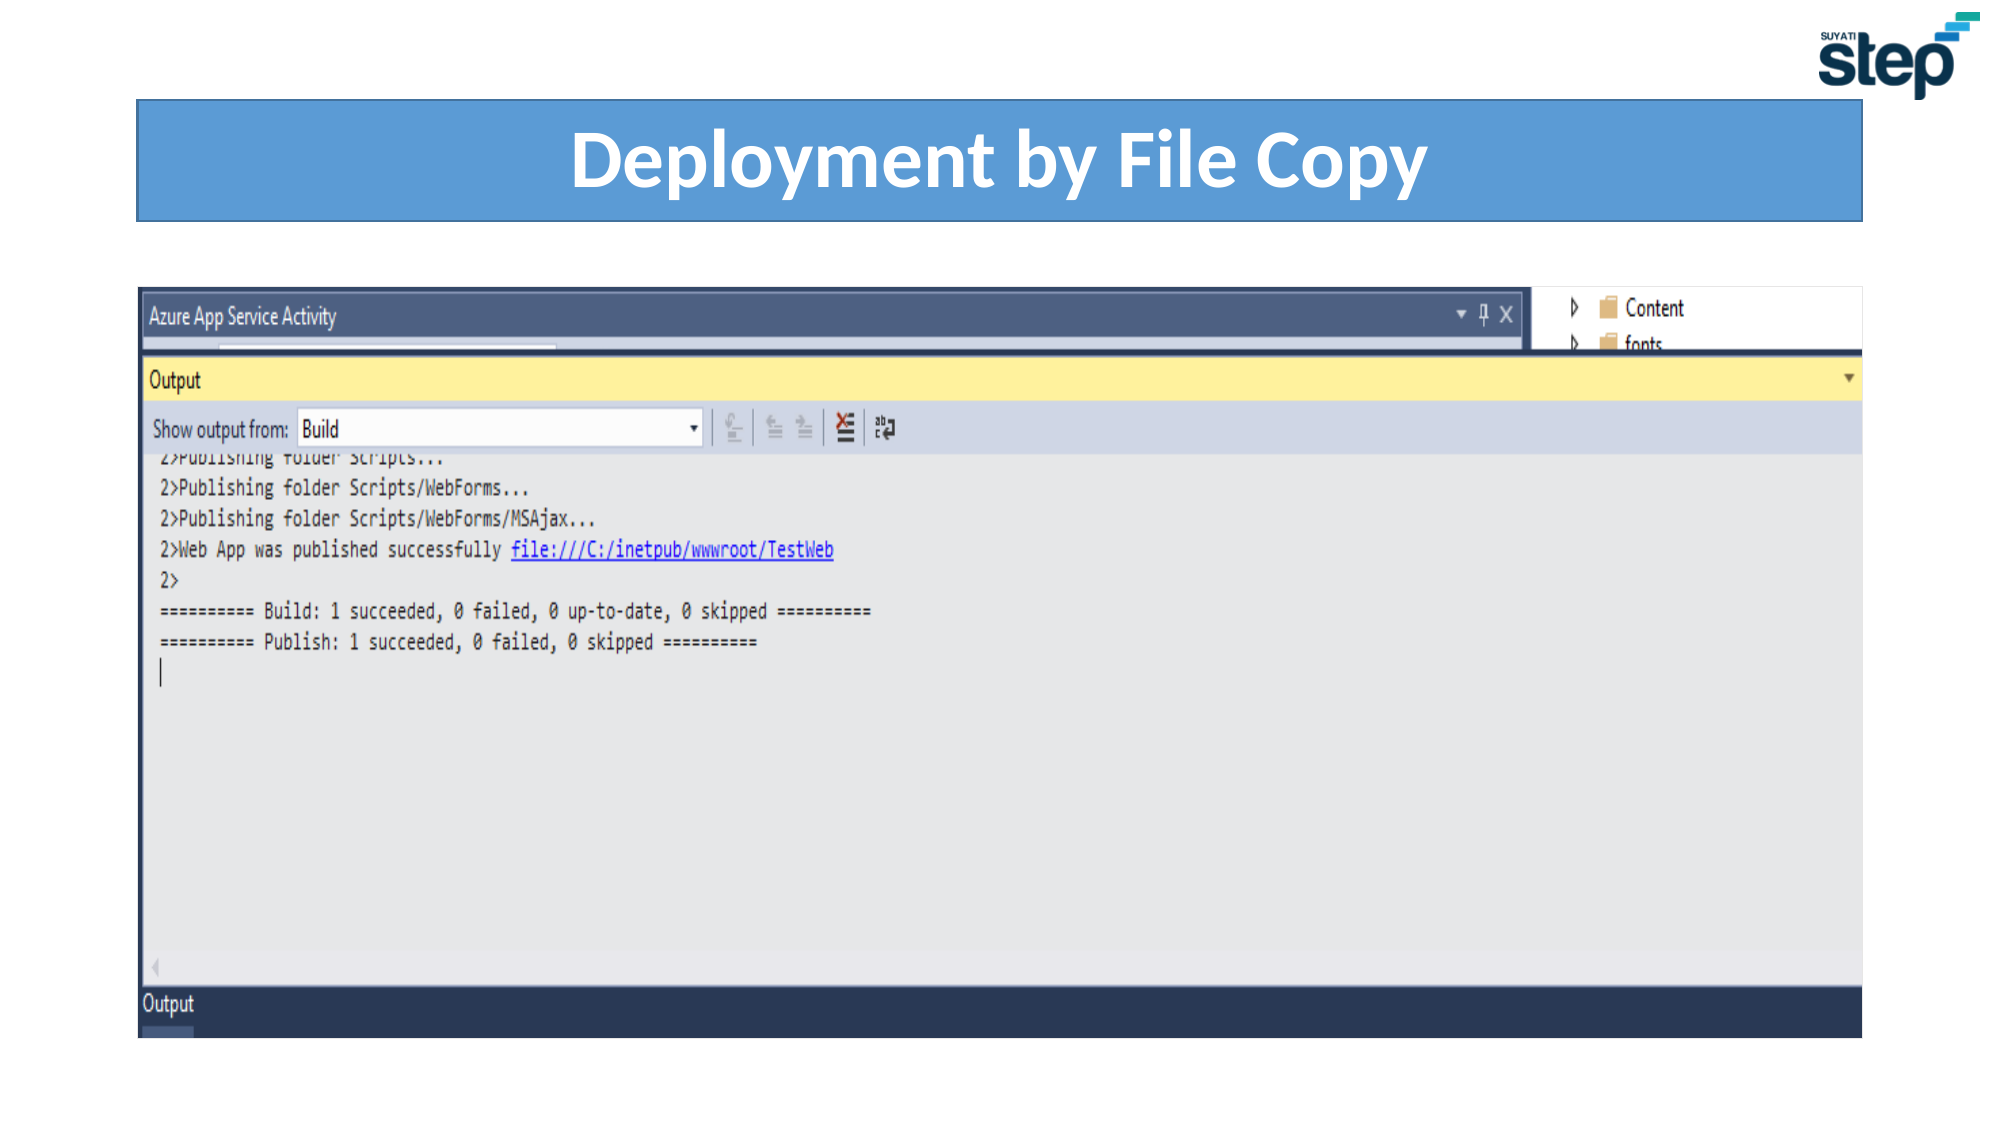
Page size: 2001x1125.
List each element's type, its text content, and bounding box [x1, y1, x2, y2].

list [137, 286, 1863, 1039]
title Deployment by File Copy [136, 99, 1863, 222]
picture [1819, 12, 1980, 100]
